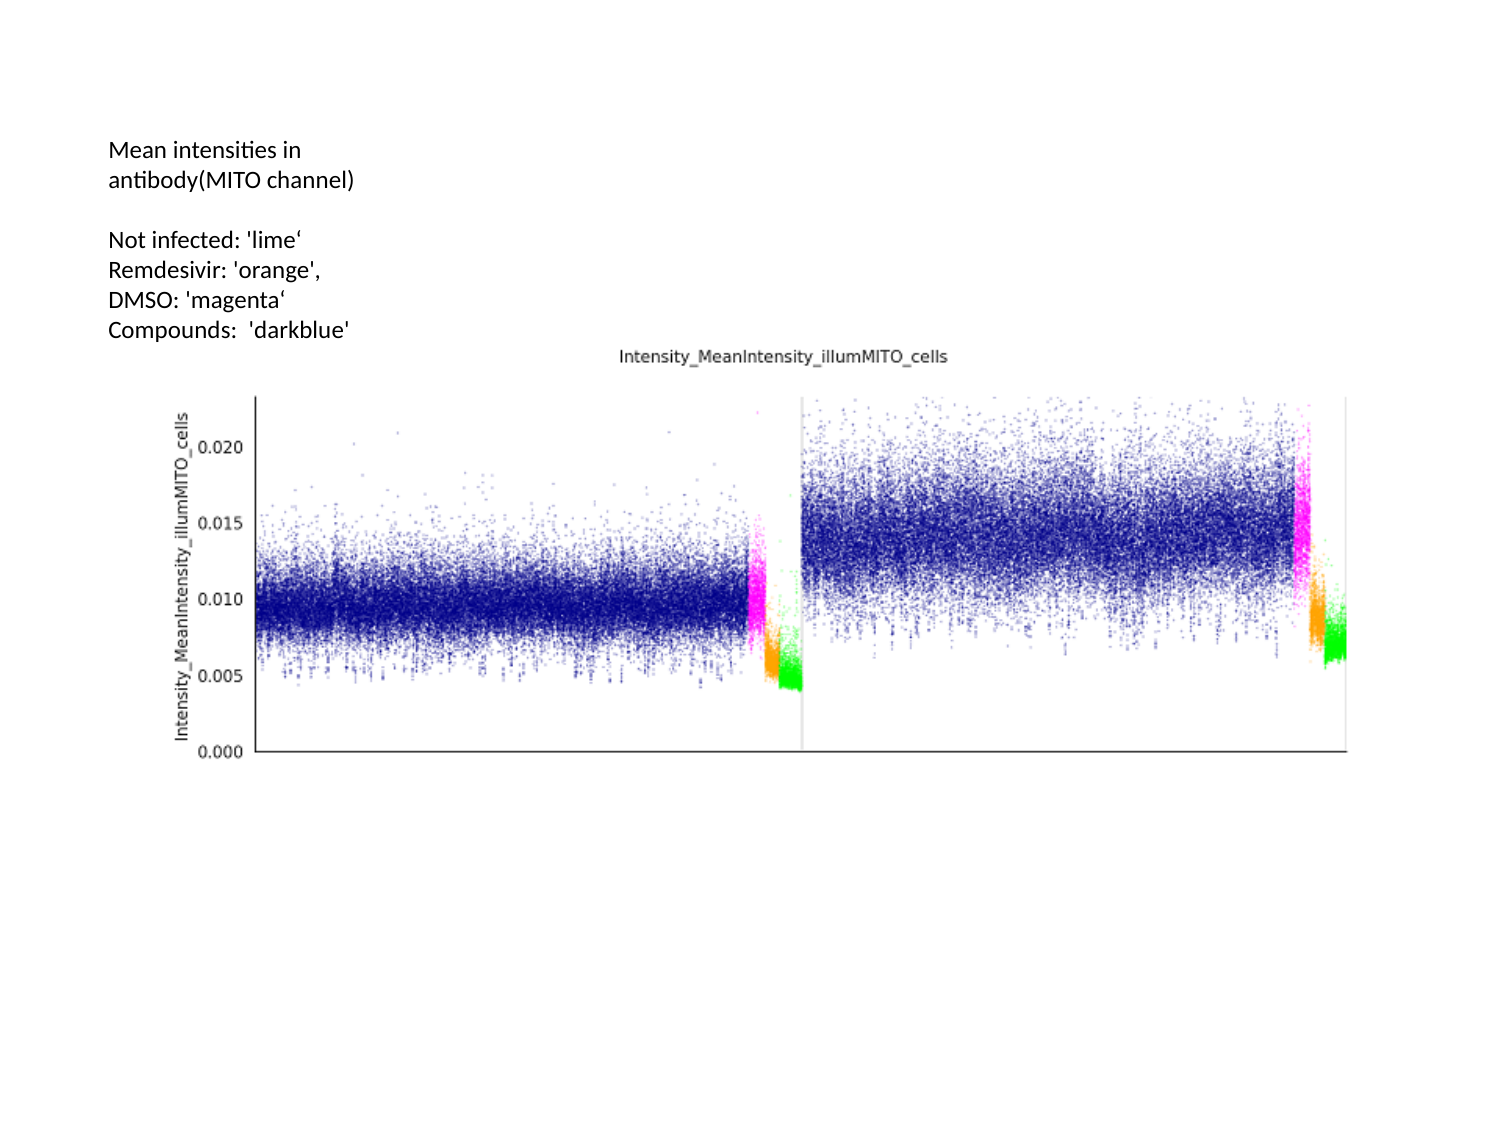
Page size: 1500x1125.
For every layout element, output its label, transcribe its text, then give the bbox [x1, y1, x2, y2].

picture [147, 344, 1353, 781]
text_box Mean intensities in antibody(MITO channel) Not infected: 'lime‘ Remdesivir: 'orange', DMSO: 'magenta‘ Compounds: 'darkblue' [93, 126, 411, 351]
